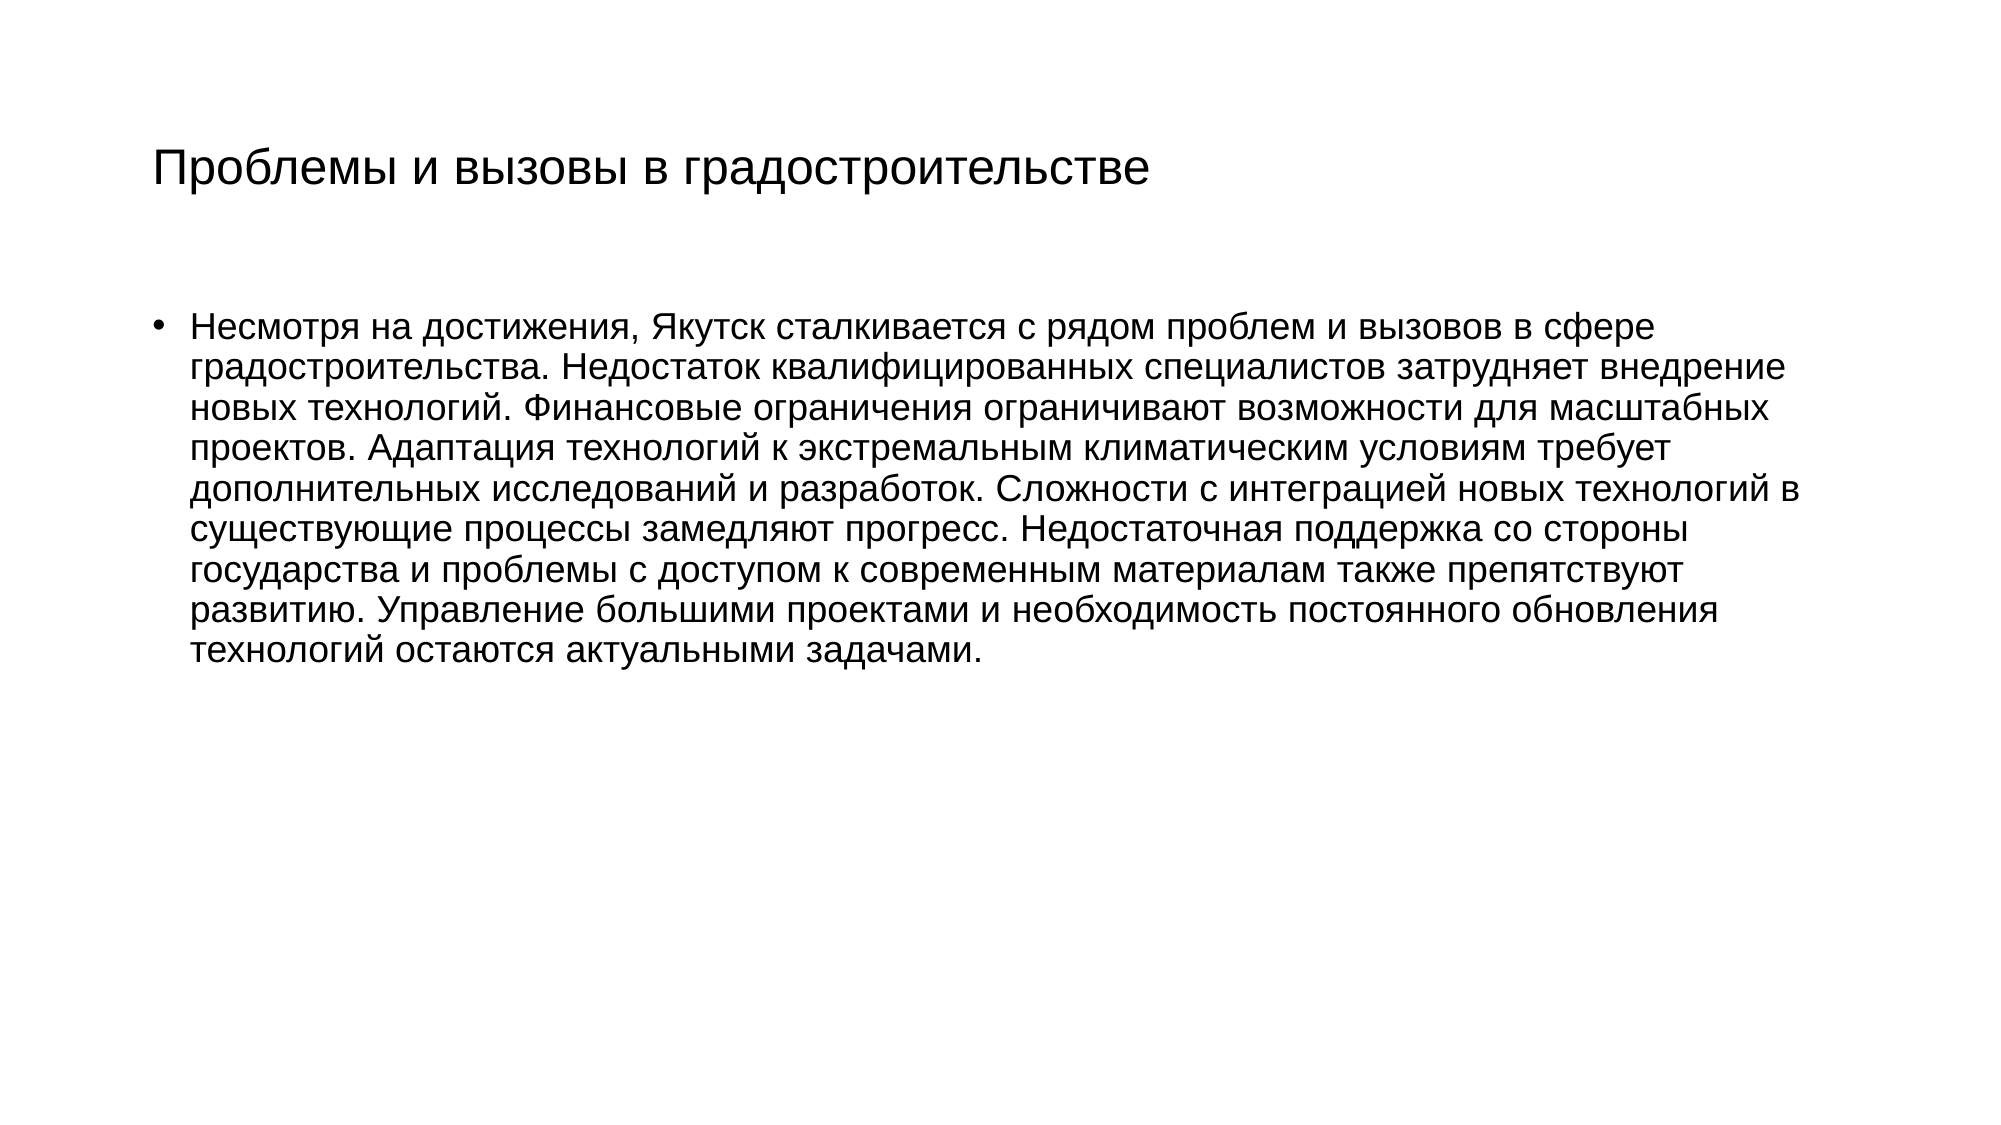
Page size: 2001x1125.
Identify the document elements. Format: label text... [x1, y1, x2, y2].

list Несмотря на достижения, Якутск сталкивается с рядом проблем и вызовов в сфере градостроительства. Недостаток квалифицированных специалистов затрудняет внедрение новых технологий. Финансовые ограничения ограничивают возможности для масштабных проектов. Адаптация технологий к экстремальным климатическим условиям требует дополнительных исследований и разработок. Сложности с интеграцией новых технологий в существующие процессы замедляют прогресс. Недостаточная поддержка со стороны государства и проблемы с доступом к современным материалам также препятствуют развитию. Управление большими проектами и необходимость постоянного обновления технологий остаются актуальными задачами. [137, 299, 1863, 1014]
title Проблемы и вызовы в градостроительстве [137, 59, 1863, 278]
